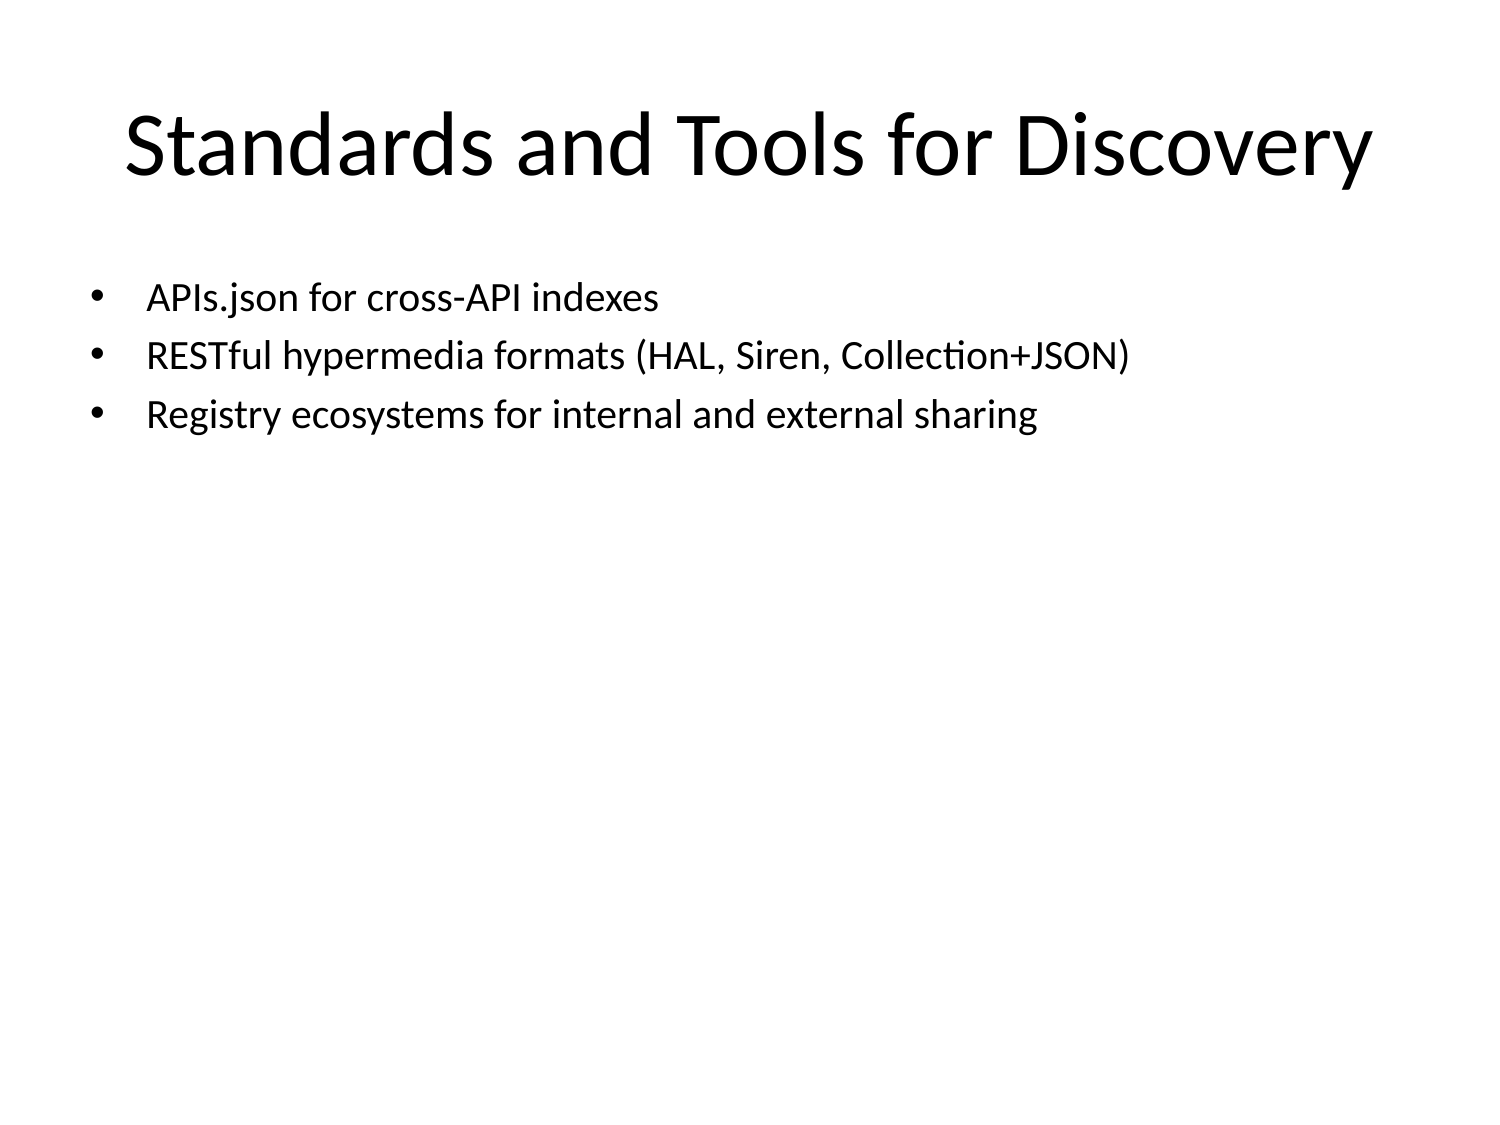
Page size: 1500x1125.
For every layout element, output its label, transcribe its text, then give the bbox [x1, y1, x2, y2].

title Standards and Tools for Discovery [75, 45, 1425, 233]
list APIs.json for cross-API indexes RESTful hypermedia formats (HAL, Siren, Collection+JSON) Registry ecosystems for internal and external sharing [75, 262, 1425, 1005]
